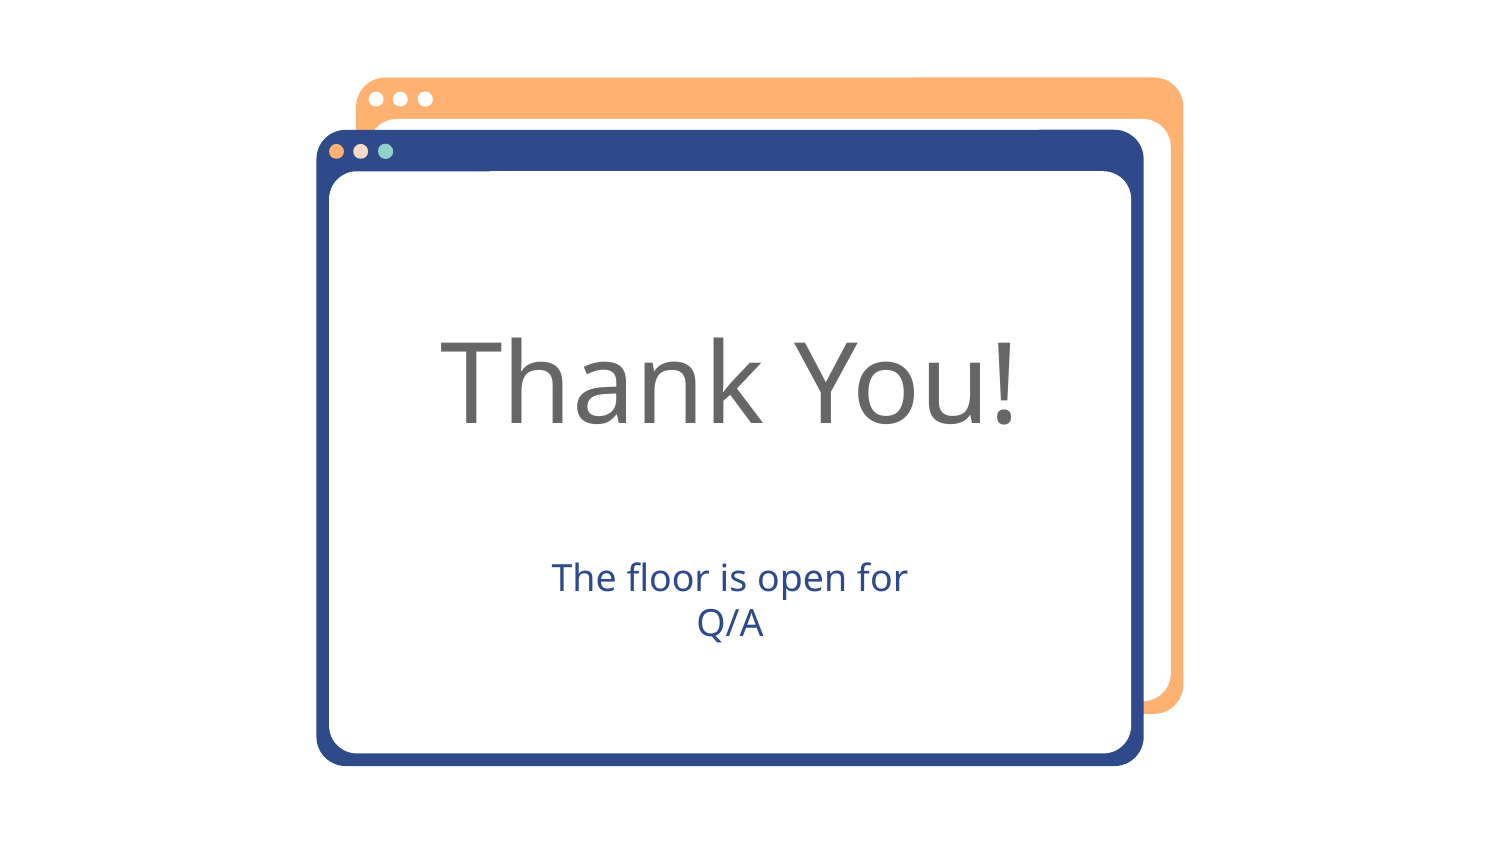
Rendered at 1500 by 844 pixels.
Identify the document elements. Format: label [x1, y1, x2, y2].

text_box [316, 129, 1144, 767]
text_box [355, 77, 1184, 715]
